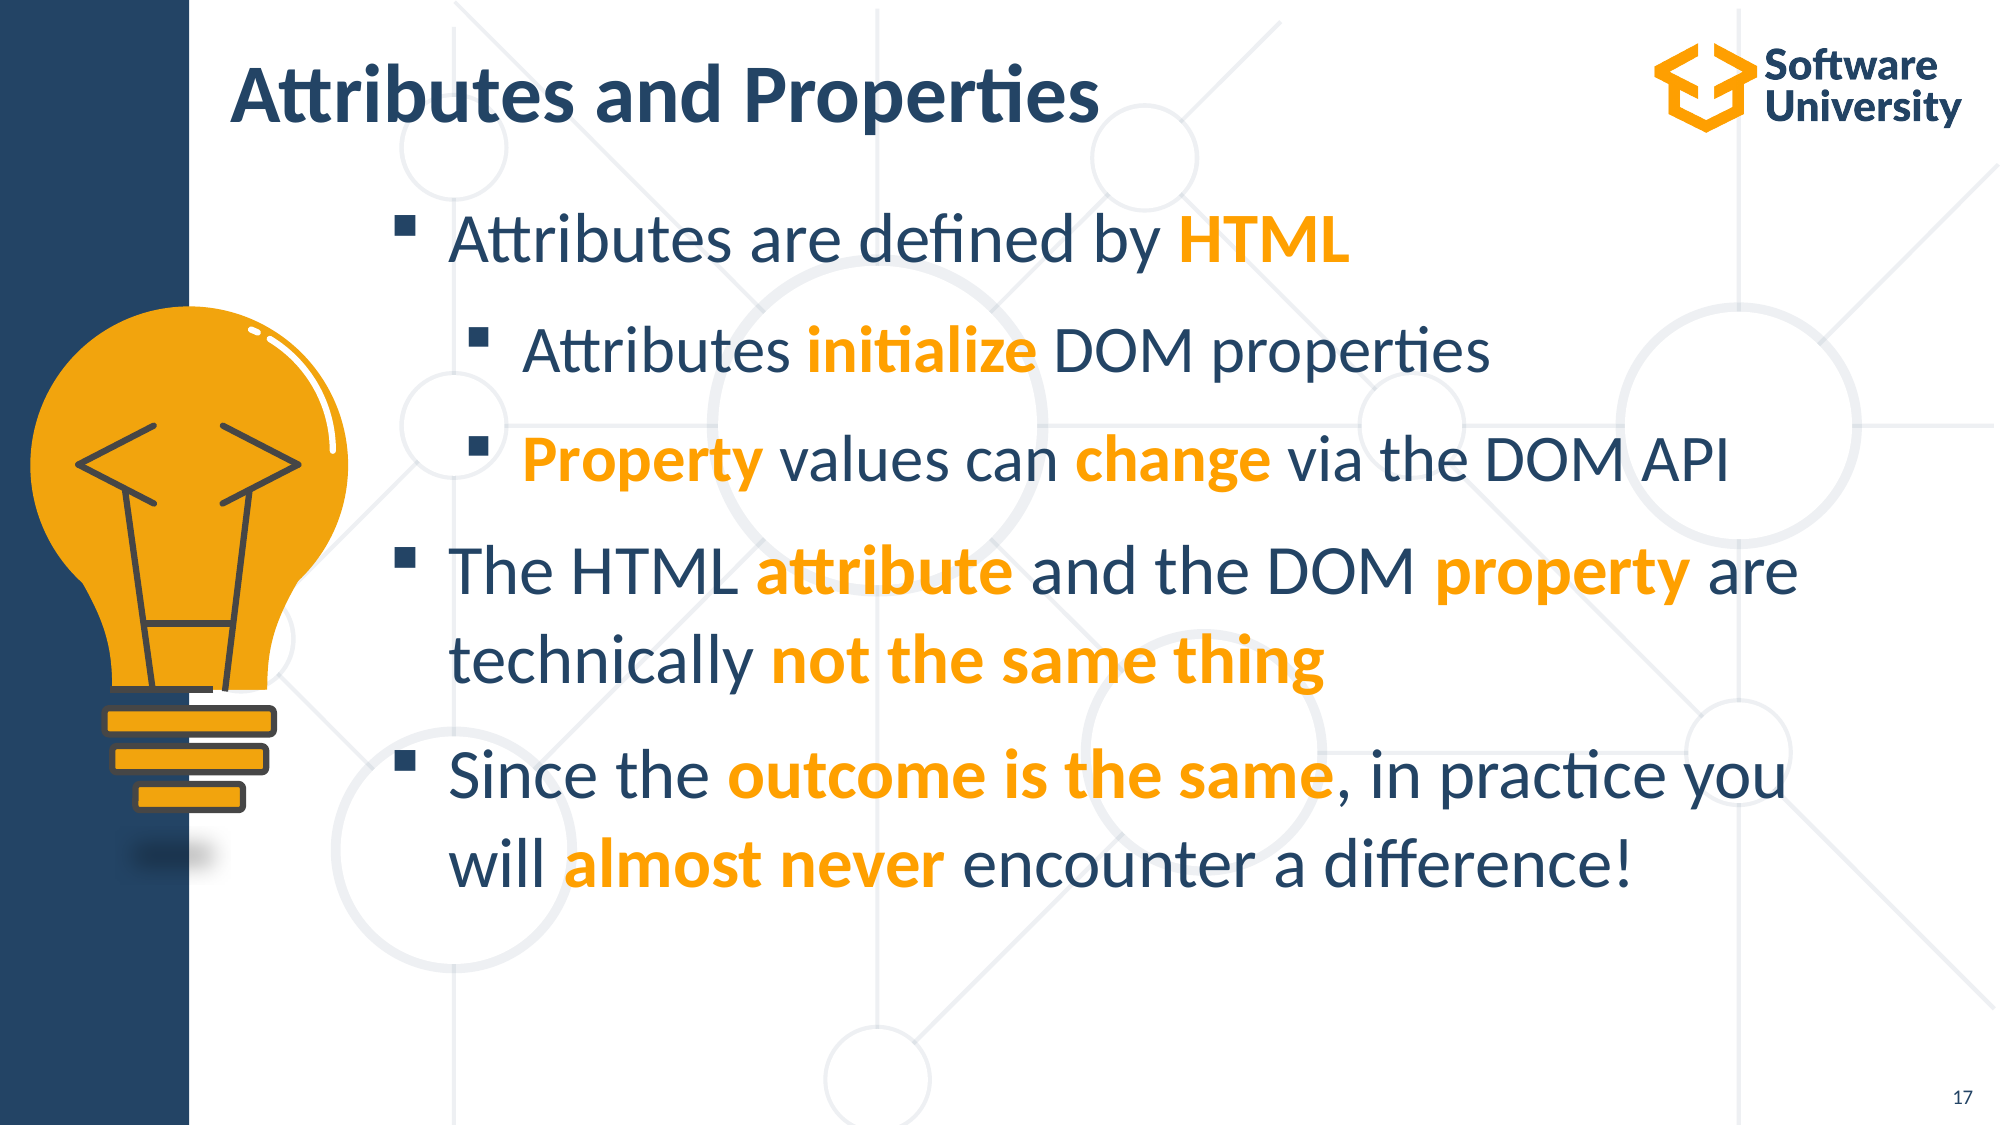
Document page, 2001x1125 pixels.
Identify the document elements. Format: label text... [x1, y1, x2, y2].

picture [1641, 31, 1973, 145]
title Attributes and Properties [212, 16, 1628, 162]
list Attributes are defined by HTML Attributes initialize DOM properties Property values can change via the DOM API The HTML attribute and the DOM property are technically not the same thing Since the outcome is the same, in practice you will almost never encounter a difference! [298, 181, 1920, 1092]
slide_number 17 [1927, 1067, 1989, 1117]
